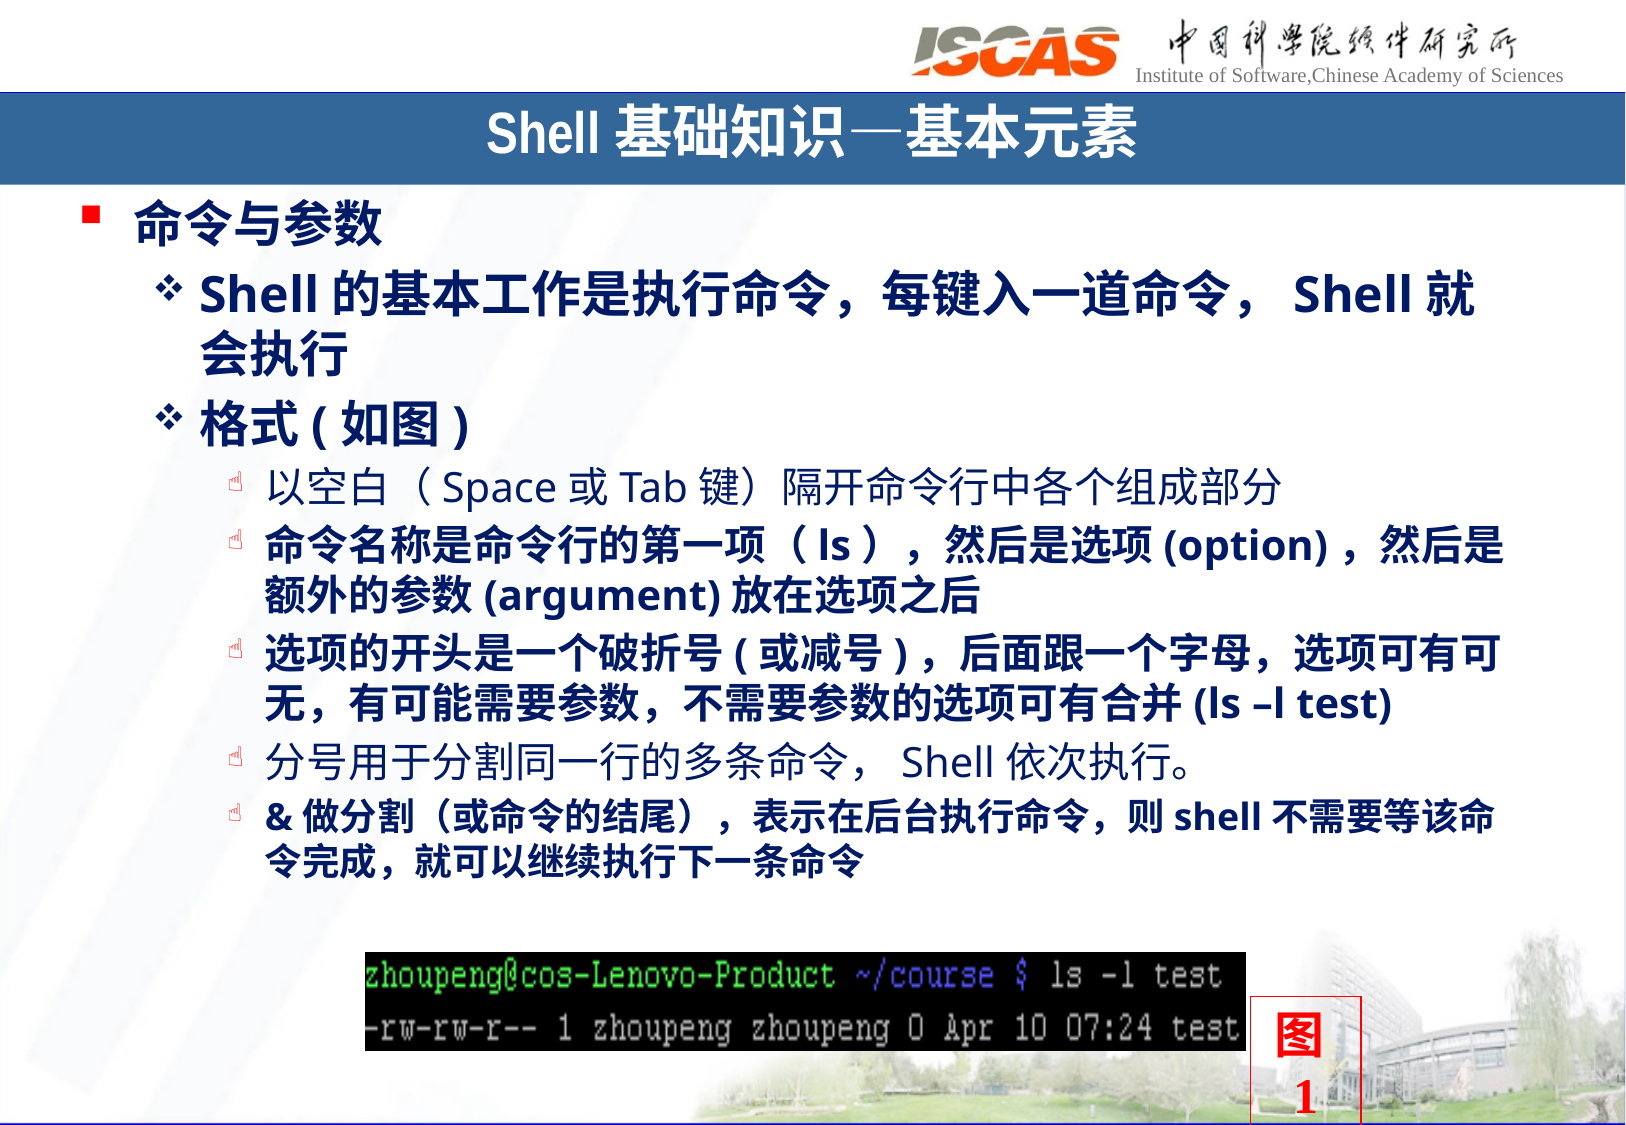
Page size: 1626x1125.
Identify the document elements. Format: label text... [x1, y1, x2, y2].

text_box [365, 952, 1361, 1066]
picture [0, 92, 1626, 1125]
picture [1251, 1066, 1360, 1125]
list 命令与参数 Shell的基本工作是执行命令，每键入一道命令，Shell就会执行 格式(如图) 以空白（Space或Tab键）隔开命令行中各个组成部分 命令名称是命令行的第一项（ls），然后是选项(option)，然后是额外的参数(argument)放在选项之后 选项的开头是一个破折号(或减号)，后面跟一个字母，选项可有可无，有可能需要参数，不需要参数的选项可有合并(ls –l test) 分号用于分割同一行的多条命令，Shell依次执行。 &做分割（或命令的结尾），表示在后台执行命令，则shell不需要等该命令完成，就可以继续执行下一条命令 [62, 184, 1534, 847]
picture [907, 18, 1132, 87]
title Shell基础知识—基本元素 [0, 93, 1625, 185]
picture [1166, 15, 1519, 71]
